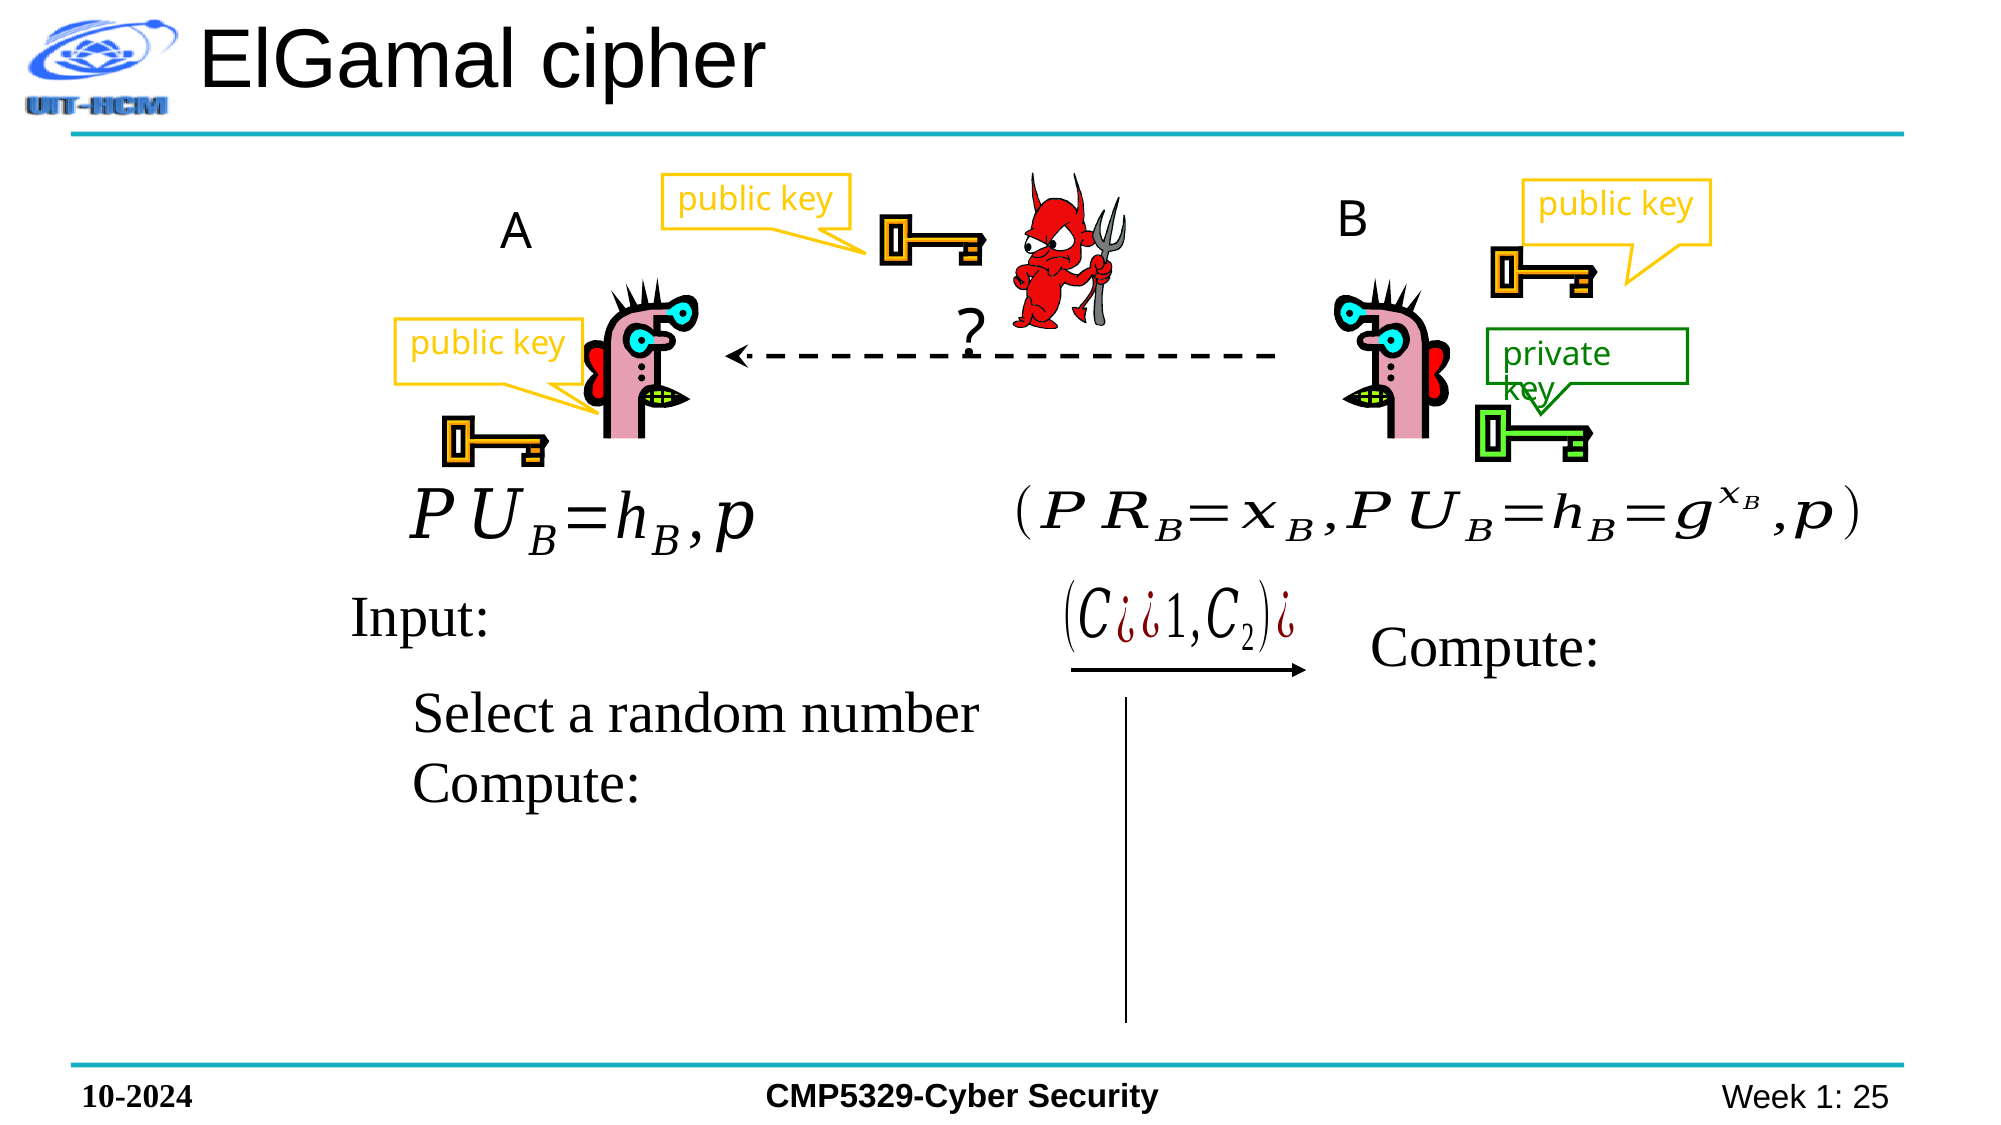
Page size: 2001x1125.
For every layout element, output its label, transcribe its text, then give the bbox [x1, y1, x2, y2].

text_box public key [1523, 179, 1711, 284]
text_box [441, 414, 551, 468]
text_box [724, 345, 746, 367]
text_box private key [1487, 328, 1688, 402]
text_box Compute: [1355, 600, 1616, 686]
picture [1332, 277, 1451, 441]
text_box public key [395, 319, 577, 407]
title ElGamal cipher [183, 0, 1408, 130]
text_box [1490, 245, 1599, 299]
text_box B [1321, 178, 1384, 254]
picture [1012, 172, 1126, 330]
picture [582, 277, 701, 441]
text_box public key [662, 174, 866, 254]
text_box ? [942, 282, 1002, 377]
picture [1474, 403, 1595, 463]
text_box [879, 213, 988, 267]
text_box A [485, 190, 547, 266]
picture [7, 8, 183, 125]
